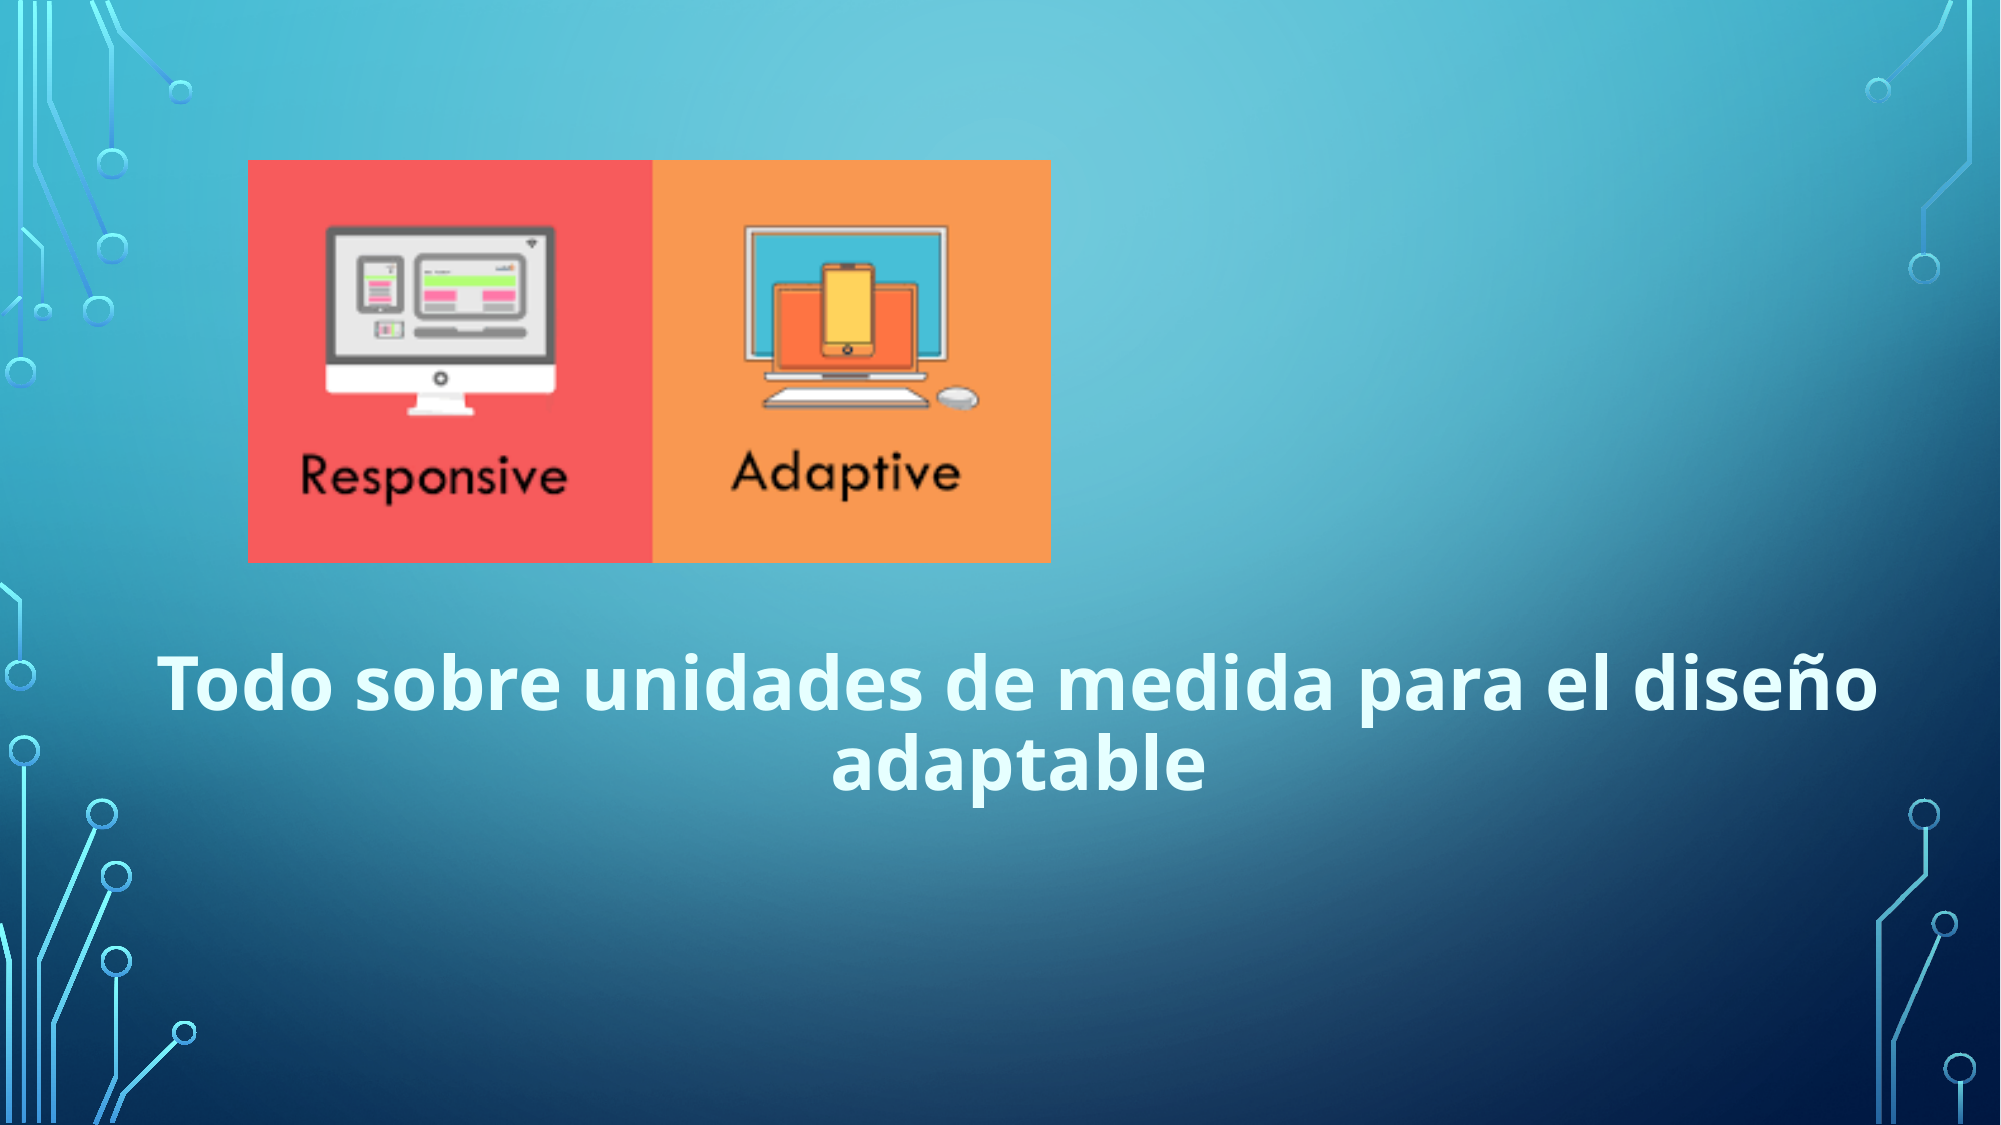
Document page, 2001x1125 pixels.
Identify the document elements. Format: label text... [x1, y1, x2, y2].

title Todo sobre unidades de medida para el diseño adaptable [135, 604, 1903, 848]
picture [248, 160, 1051, 564]
